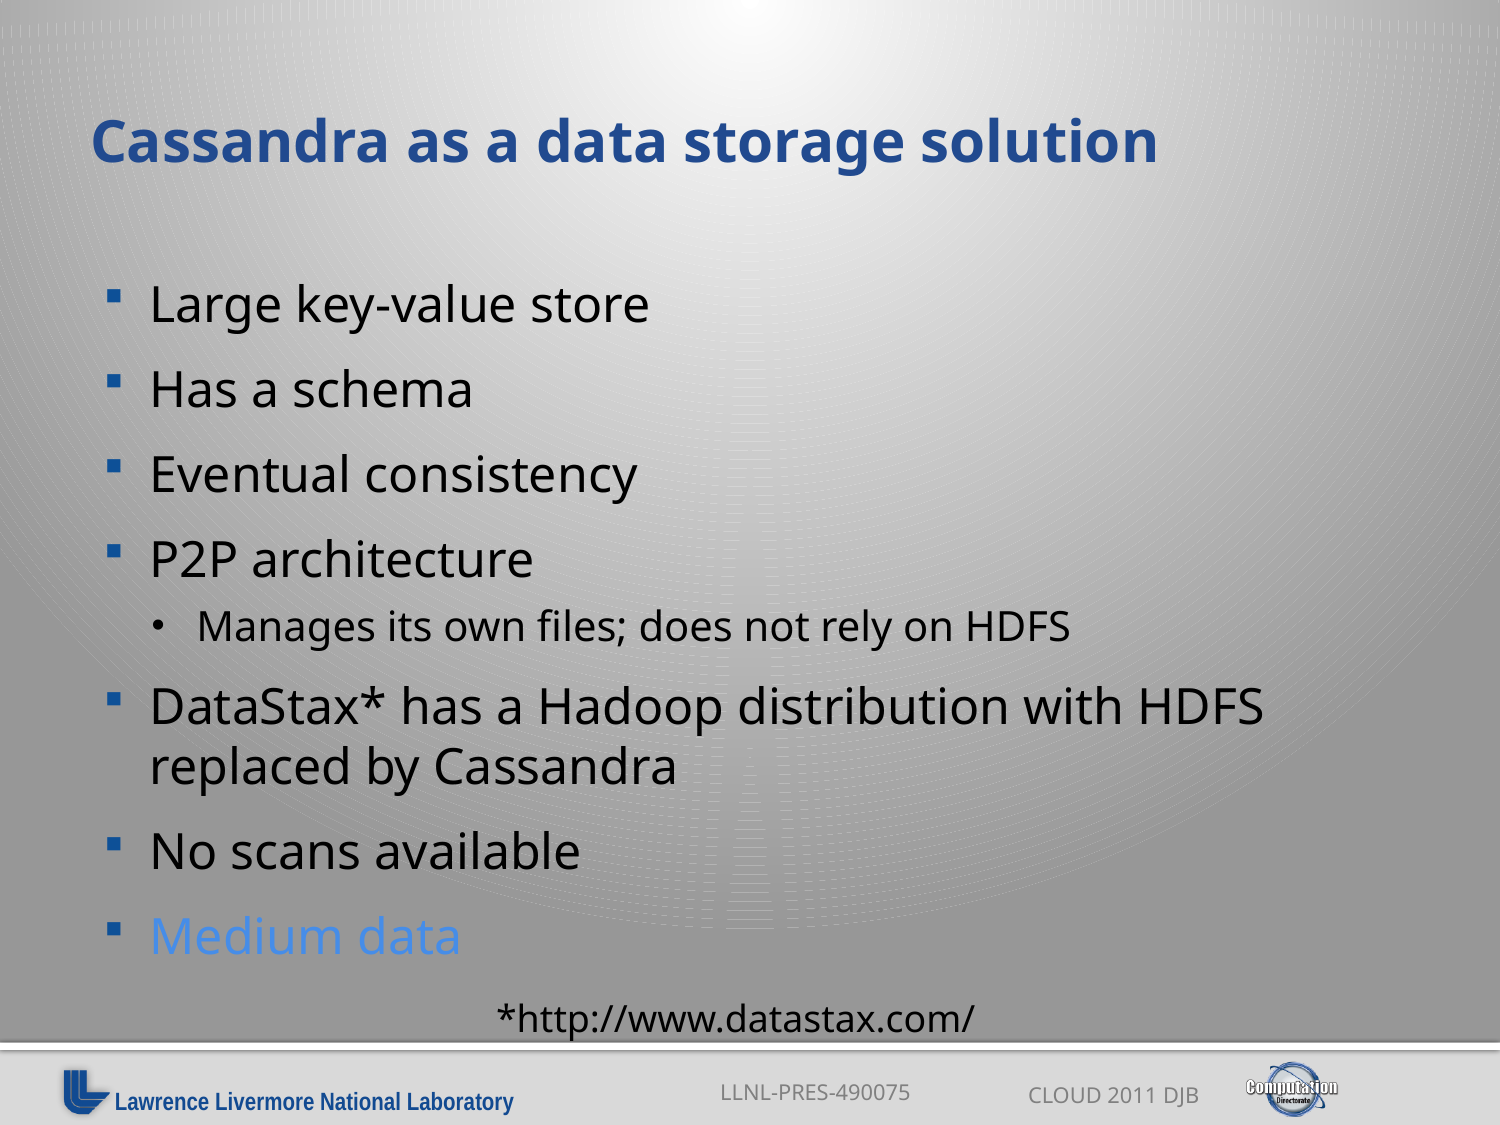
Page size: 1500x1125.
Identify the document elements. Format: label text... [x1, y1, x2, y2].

picture [56, 1068, 112, 1119]
title Cassandra as a data storage solution [75, 36, 1425, 242]
list Large key-value store Has a schema Eventual consistency P2P architecture Manages its own files; does not rely on HDFS DataStax* has a Hadoop distribution with HDFS replaced by Cassandra No scans available Medium data [75, 257, 1425, 1037]
text_box *http://www.datastax.com/ [481, 987, 991, 1048]
picture [1244, 1057, 1343, 1123]
